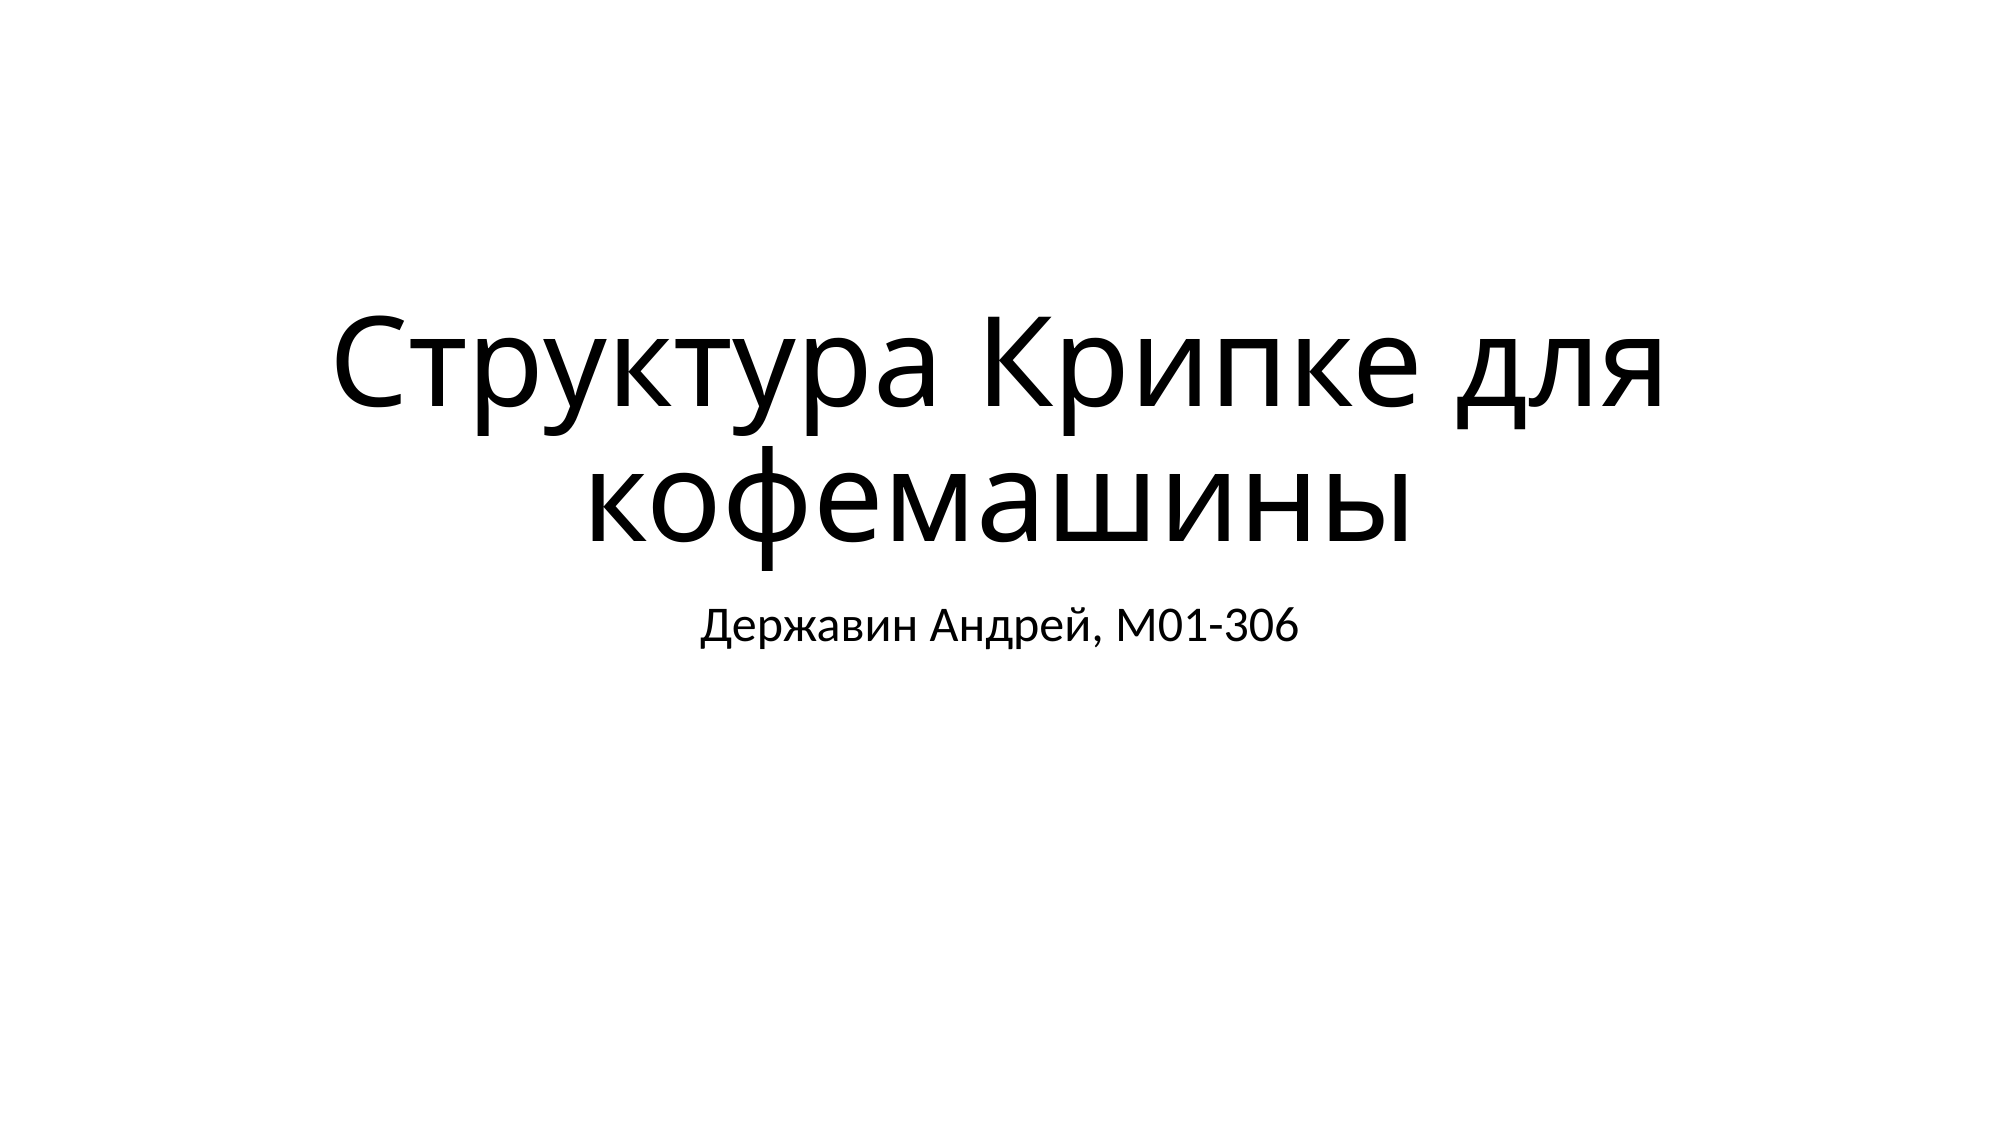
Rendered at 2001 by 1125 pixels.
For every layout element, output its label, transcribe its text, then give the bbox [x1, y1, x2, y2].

title Структура Крипке для кофемашины [249, 184, 1750, 576]
subtitle Державин Андрей, М01-306 [249, 590, 1750, 863]
